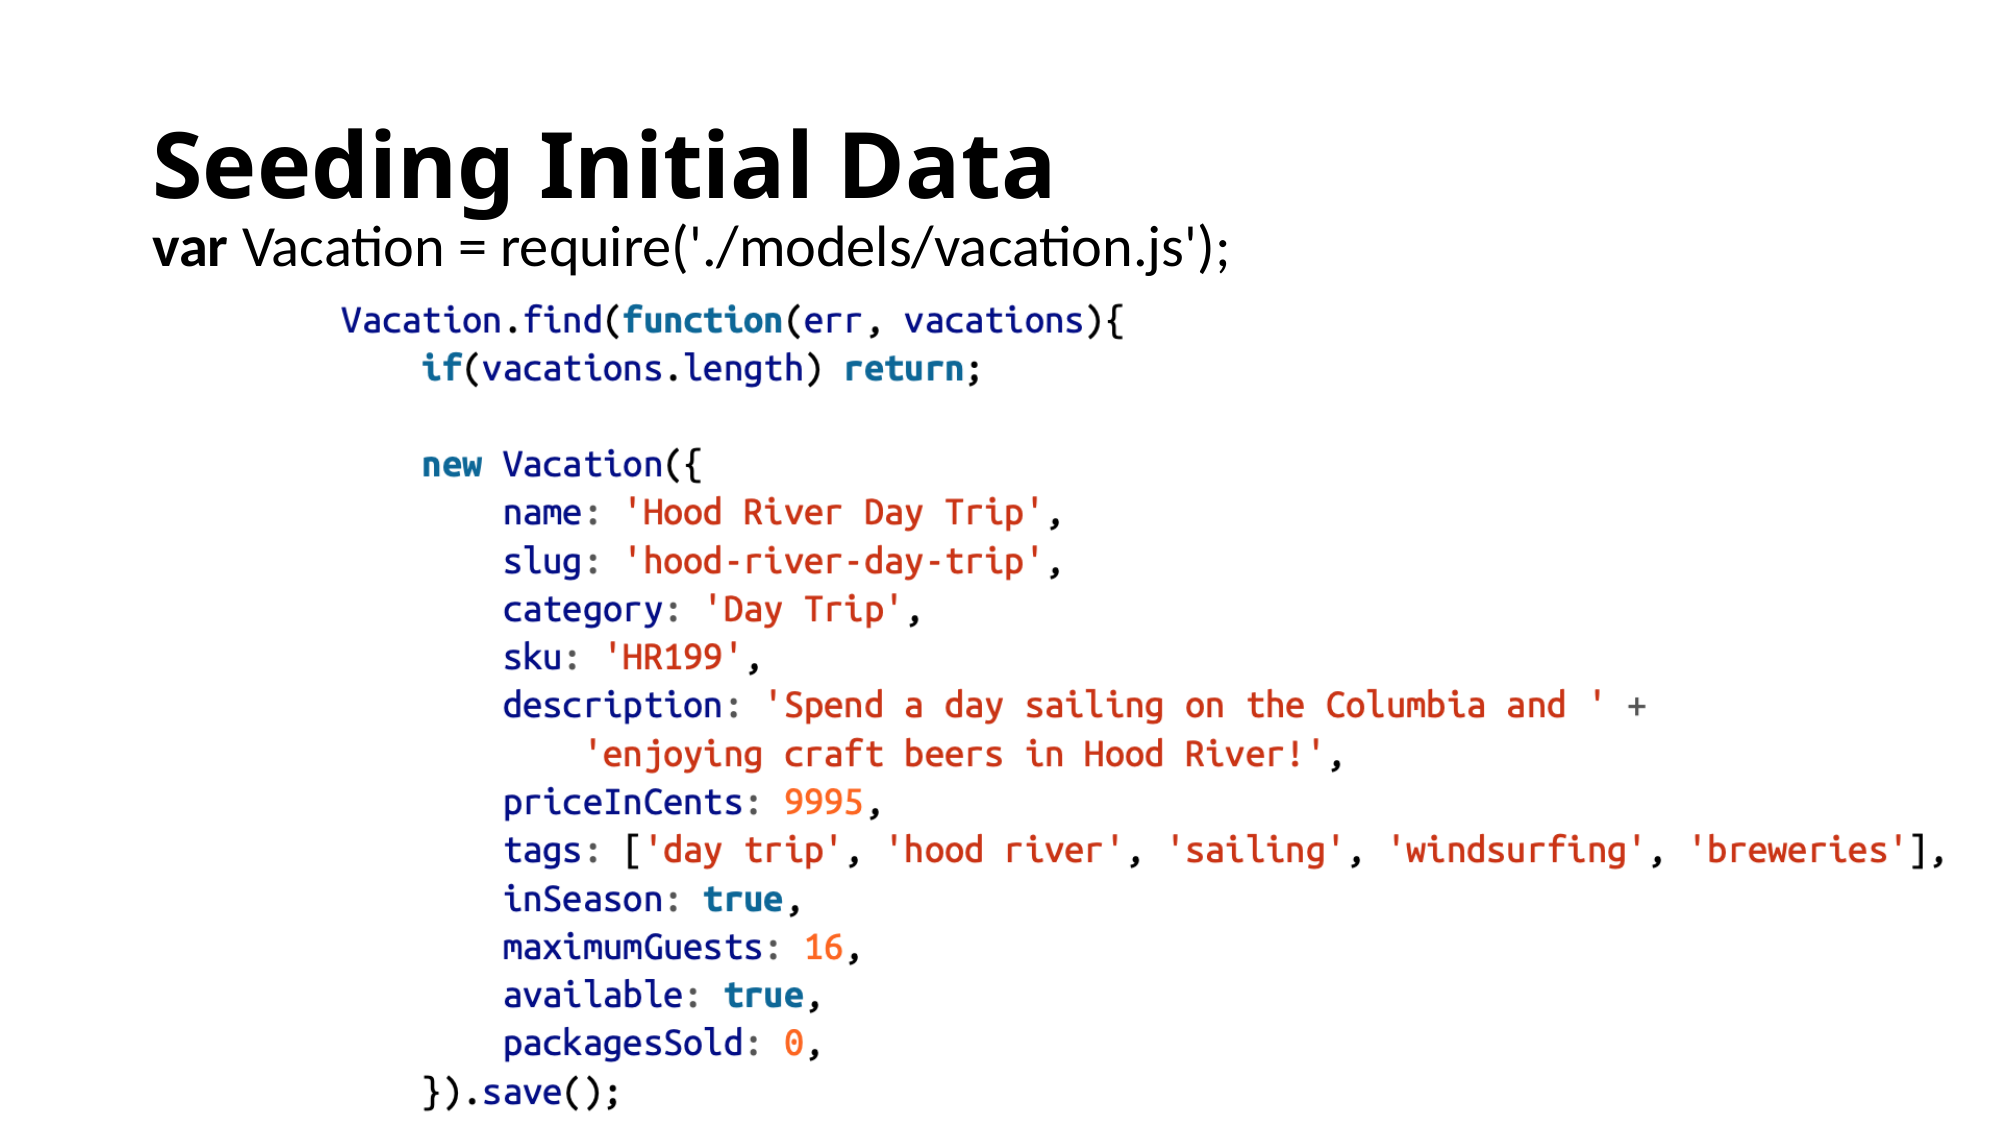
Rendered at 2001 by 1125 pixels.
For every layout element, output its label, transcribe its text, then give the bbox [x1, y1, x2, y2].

title Seeding Initial Data [137, 59, 1863, 208]
picture [333, 295, 1955, 1125]
list var Vacation = require('./models/vacation.js'); [137, 208, 1863, 1019]
